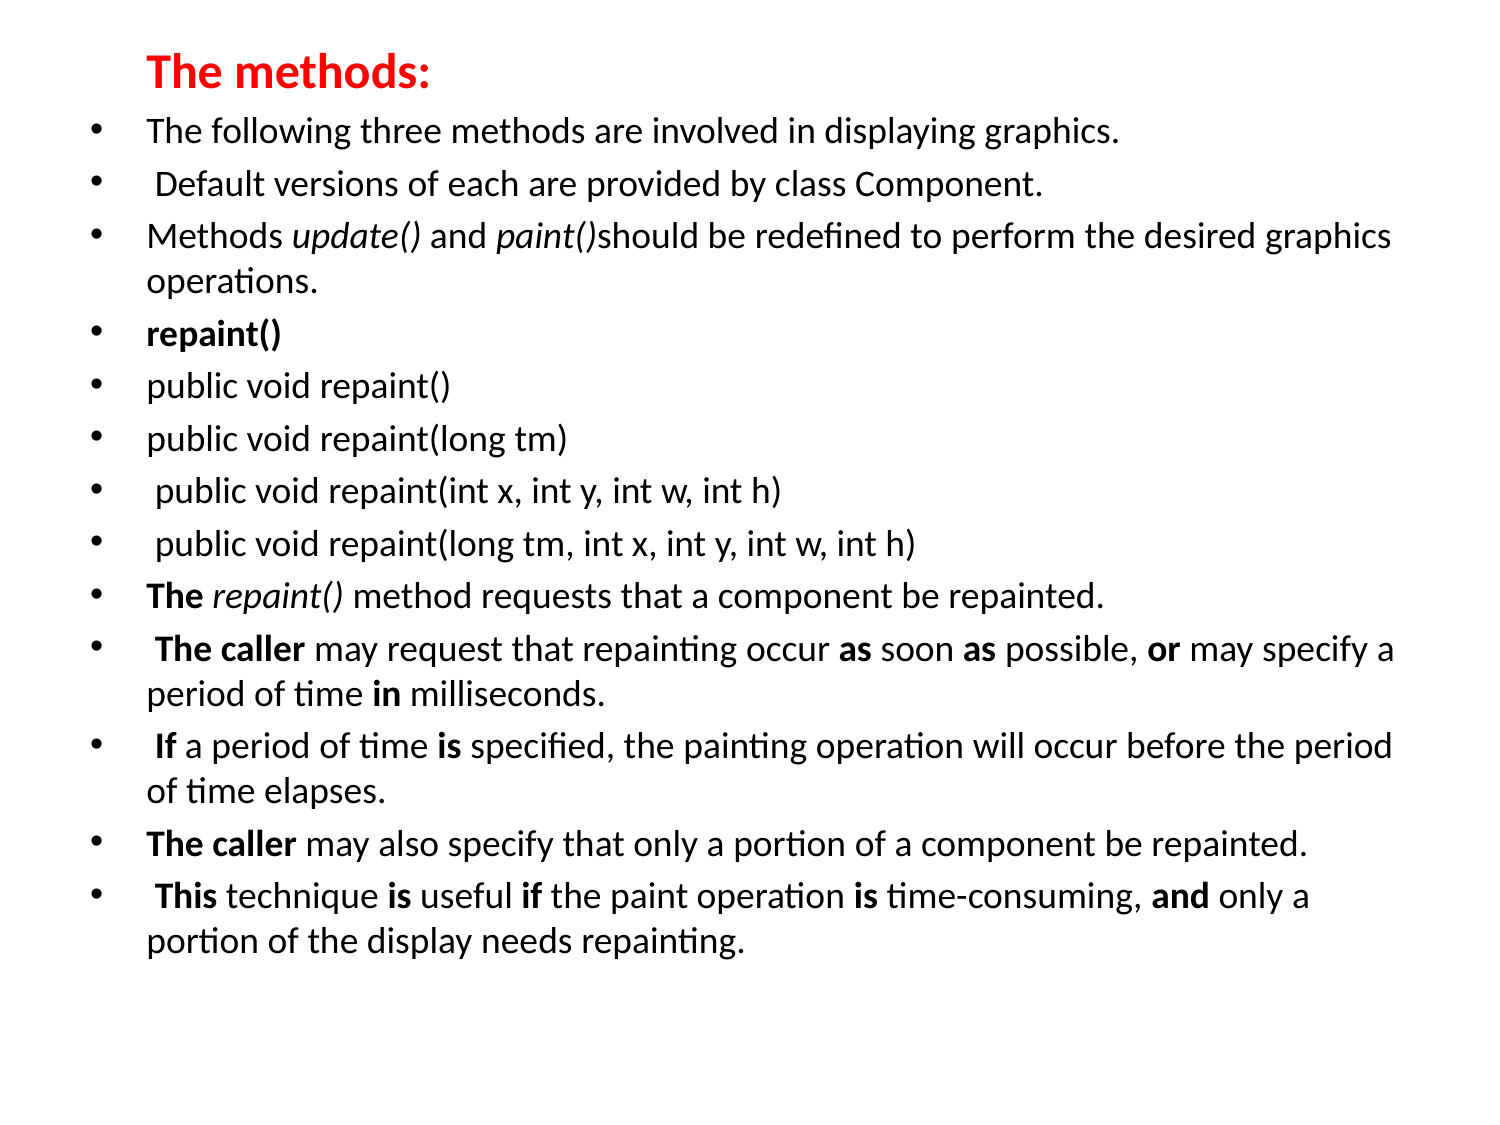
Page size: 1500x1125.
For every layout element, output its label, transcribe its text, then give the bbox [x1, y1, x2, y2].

list The methods: The following three methods are involved in displaying graphics. Default versions of each are provided by class Component. Methods update() and paint()should be redefined to perform the desired graphics operations. repaint() public void repaint() public void repaint(long tm) public void repaint(int x, int y, int w, int h) public void repaint(long tm, int x, int y, int w, int h) The repaint() method requests that a component be repainted. The caller may request that repainting occur as soon as possible, or may specify a period of time in milliseconds. If a period of time is specified, the painting operation will occur before the period of time elapses. The caller may also specify that only a portion of a component be repainted. This technique is useful if the paint operation is time-consuming, and only a portion of the display needs repainting. [75, 30, 1425, 1005]
